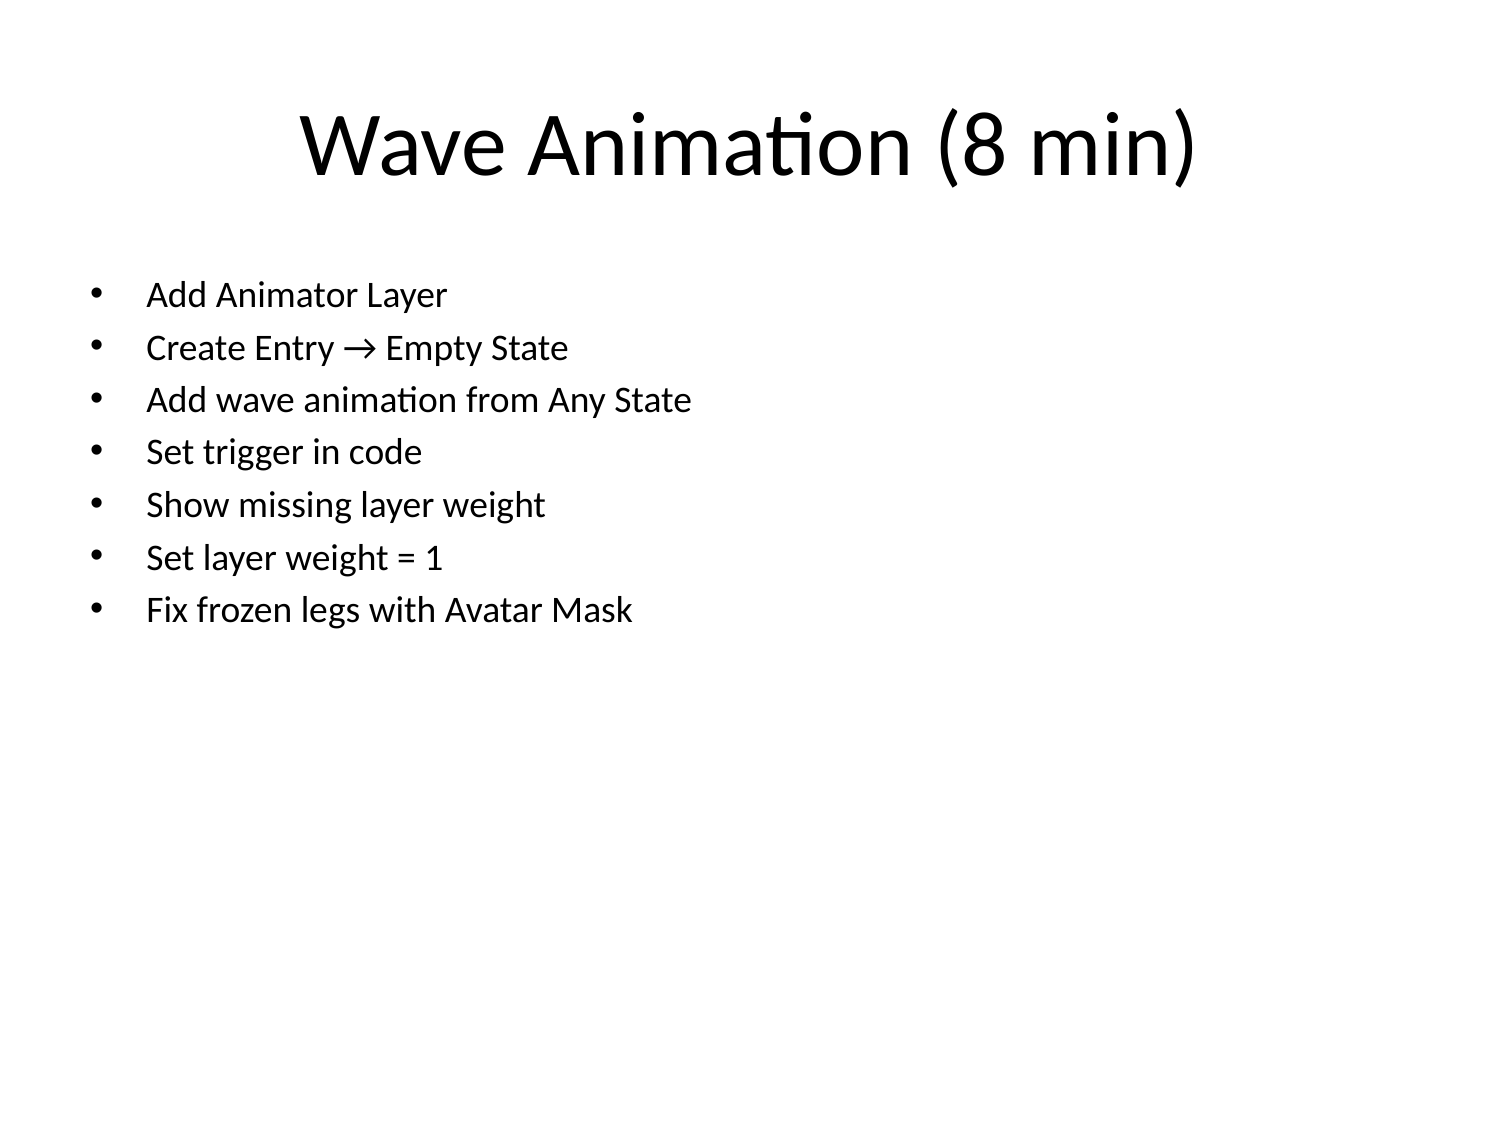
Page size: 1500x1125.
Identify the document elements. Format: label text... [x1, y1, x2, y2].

list Add Animator Layer Create Entry → Empty State Add wave animation from Any State Set trigger in code Show missing layer weight Set layer weight = 1 Fix frozen legs with Avatar Mask [75, 262, 1425, 1005]
title Wave Animation (8 min) [75, 45, 1425, 233]
